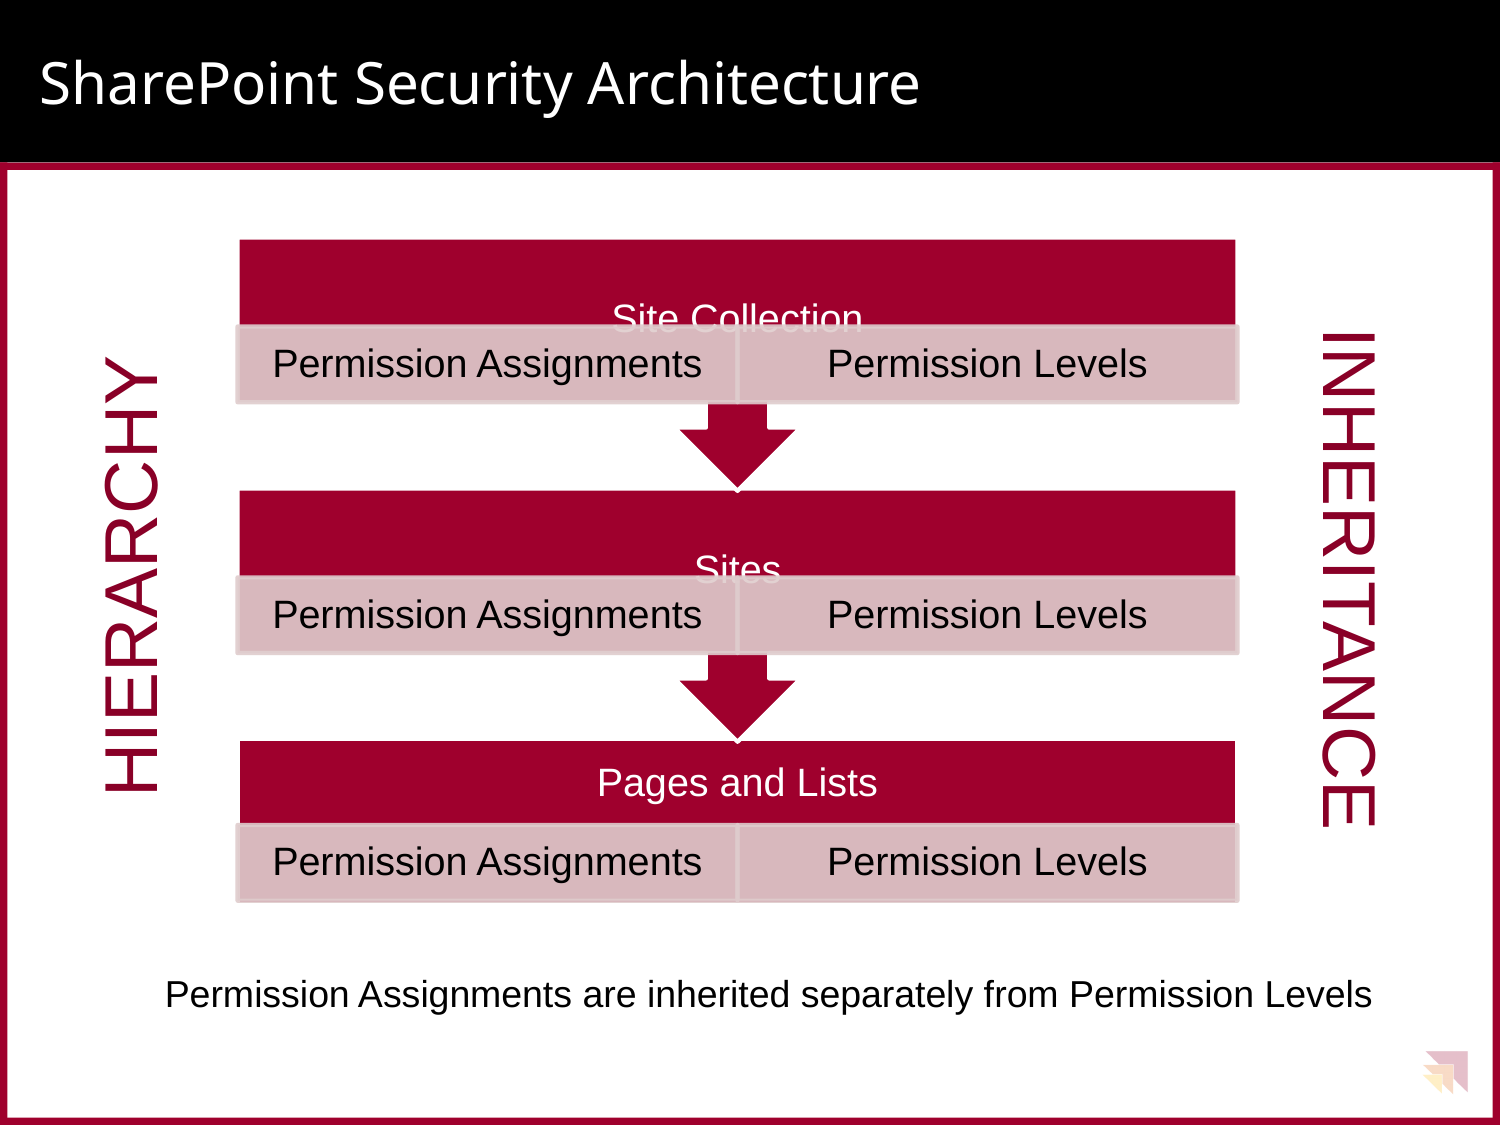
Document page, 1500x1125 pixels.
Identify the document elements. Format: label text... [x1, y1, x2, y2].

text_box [237, 237, 1238, 905]
text_box HIERARCHY [74, 312, 180, 813]
text_box Permission Assignments are inherited separately from Permission Levels [149, 962, 1438, 1023]
text_box INHERITANCE [1301, 312, 1407, 875]
title SharePoint Security Architecture [24, 12, 1438, 150]
